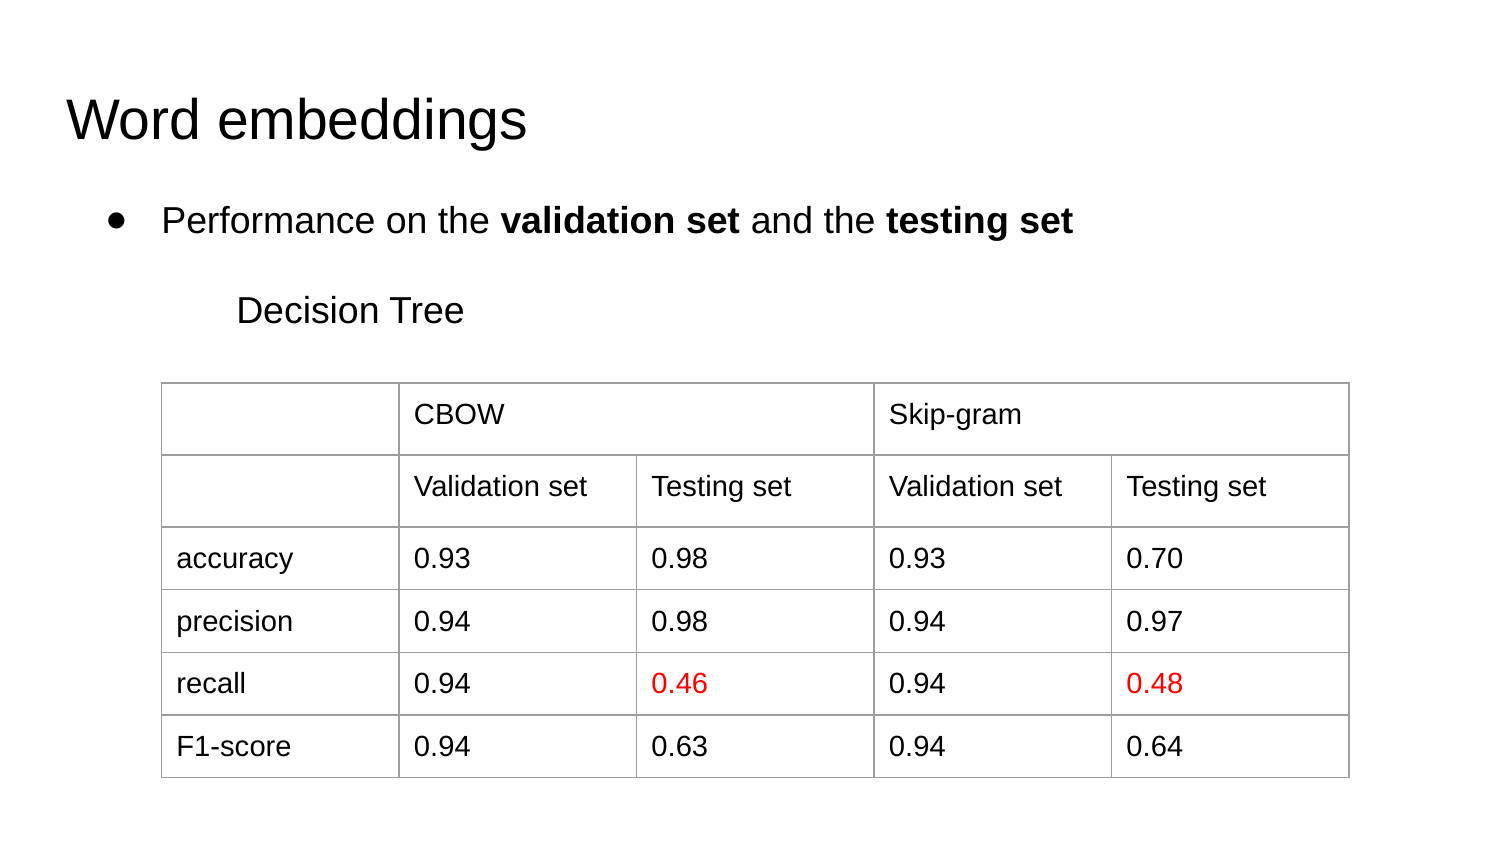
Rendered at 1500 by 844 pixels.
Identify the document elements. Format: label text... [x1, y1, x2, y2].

table_cell 0.98 [637, 528, 873, 589]
table_cell 0.94 [400, 716, 636, 777]
table_cell 0.94 [875, 716, 1111, 777]
table_cell recall [162, 653, 398, 714]
table_cell 0.94 [875, 590, 1111, 652]
title Word embeddings [51, 72, 1449, 167]
table_cell 0.64 [1112, 716, 1348, 777]
table_header [162, 384, 398, 454]
table_cell 0.94 [875, 653, 1111, 714]
text_box Performance on the validation set and the testing set Decision Tree [71, 181, 1414, 791]
table_cell Testing set [1112, 456, 1348, 526]
table_cell Testing set [637, 456, 873, 526]
table_cell 0.93 [875, 528, 1111, 589]
table_cell accuracy [162, 528, 398, 589]
table_cell 0.63 [637, 716, 873, 777]
table_header Skip-gram [875, 384, 1348, 454]
table_cell 0.46 [637, 653, 873, 714]
table_header CBOW [400, 384, 873, 454]
table_cell 0.94 [400, 653, 636, 714]
table_cell Validation set [400, 456, 636, 526]
table_cell 0.93 [400, 528, 636, 589]
table_cell precision [162, 590, 398, 652]
table_cell Validation set [875, 456, 1111, 526]
table_cell 0.97 [1112, 590, 1348, 652]
table_cell 0.98 [637, 590, 873, 652]
table_cell 0.70 [1112, 528, 1348, 589]
table_cell [162, 456, 398, 526]
table_cell F1-score [162, 716, 398, 777]
table_cell 0.48 [1112, 653, 1348, 714]
table_cell 0.94 [400, 590, 636, 652]
